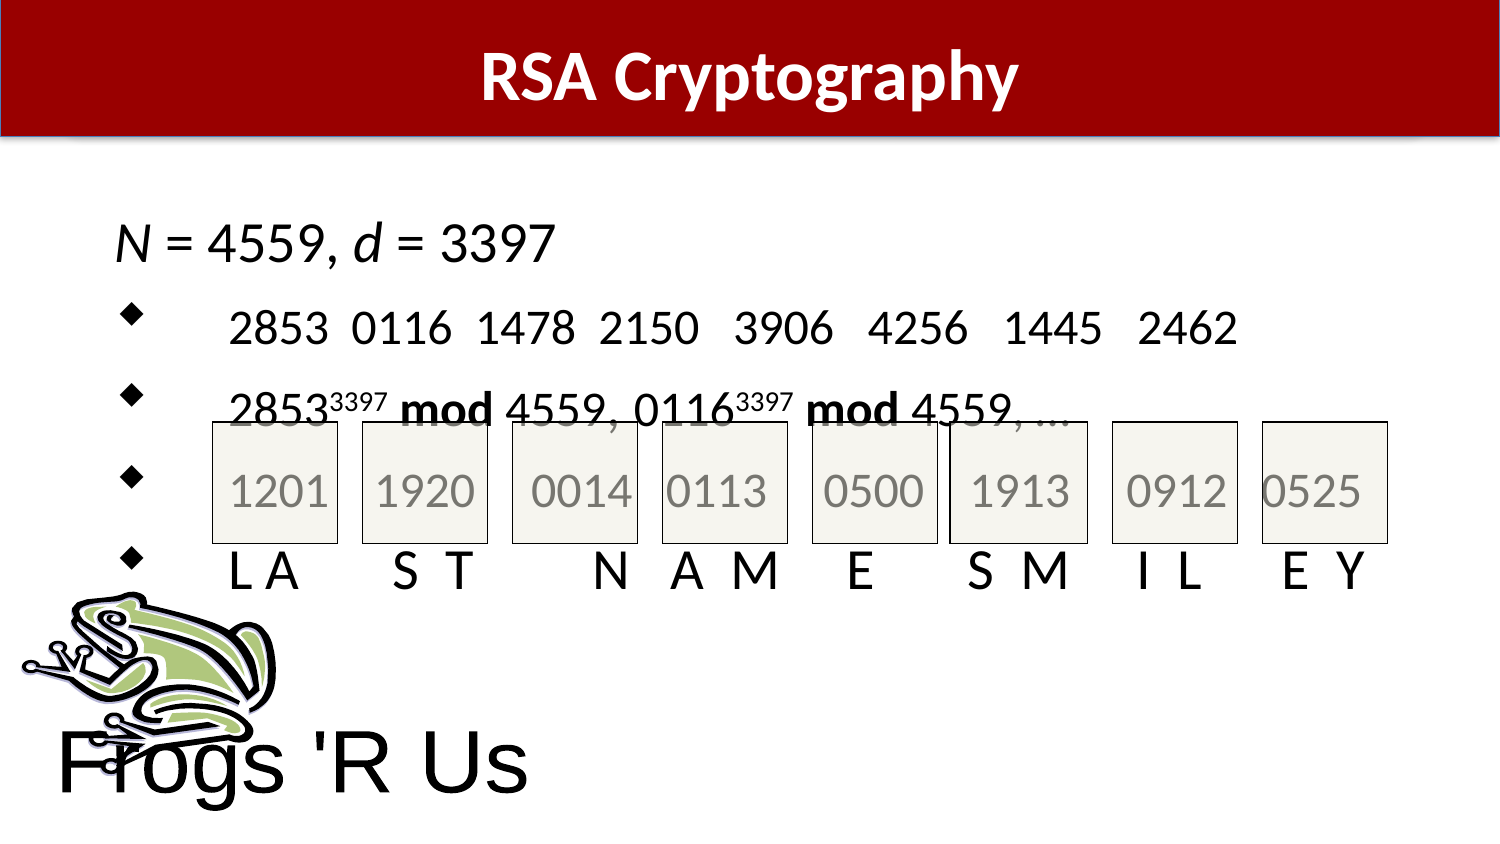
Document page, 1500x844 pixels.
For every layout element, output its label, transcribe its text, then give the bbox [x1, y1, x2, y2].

text_box [212, 421, 338, 544]
text_box [662, 421, 788, 544]
text_box [1112, 421, 1238, 544]
text_box [362, 421, 488, 544]
list N = 4559, d = 3397 2853 0116 1478 2150 3906 4256 1445 2462 28533397 mod 4559, 01163397 mod 4559, … 1201 1920 0014 0113 0500 1913 0912 0525 L A S T N A M E S M I L E Y [99, 196, 1426, 779]
text_box [1262, 421, 1388, 544]
picture [20, 590, 279, 778]
title RSA Cryptography [75, 20, 1425, 123]
text_box [812, 421, 938, 544]
text_box [512, 421, 638, 544]
text_box [949, 421, 1088, 544]
